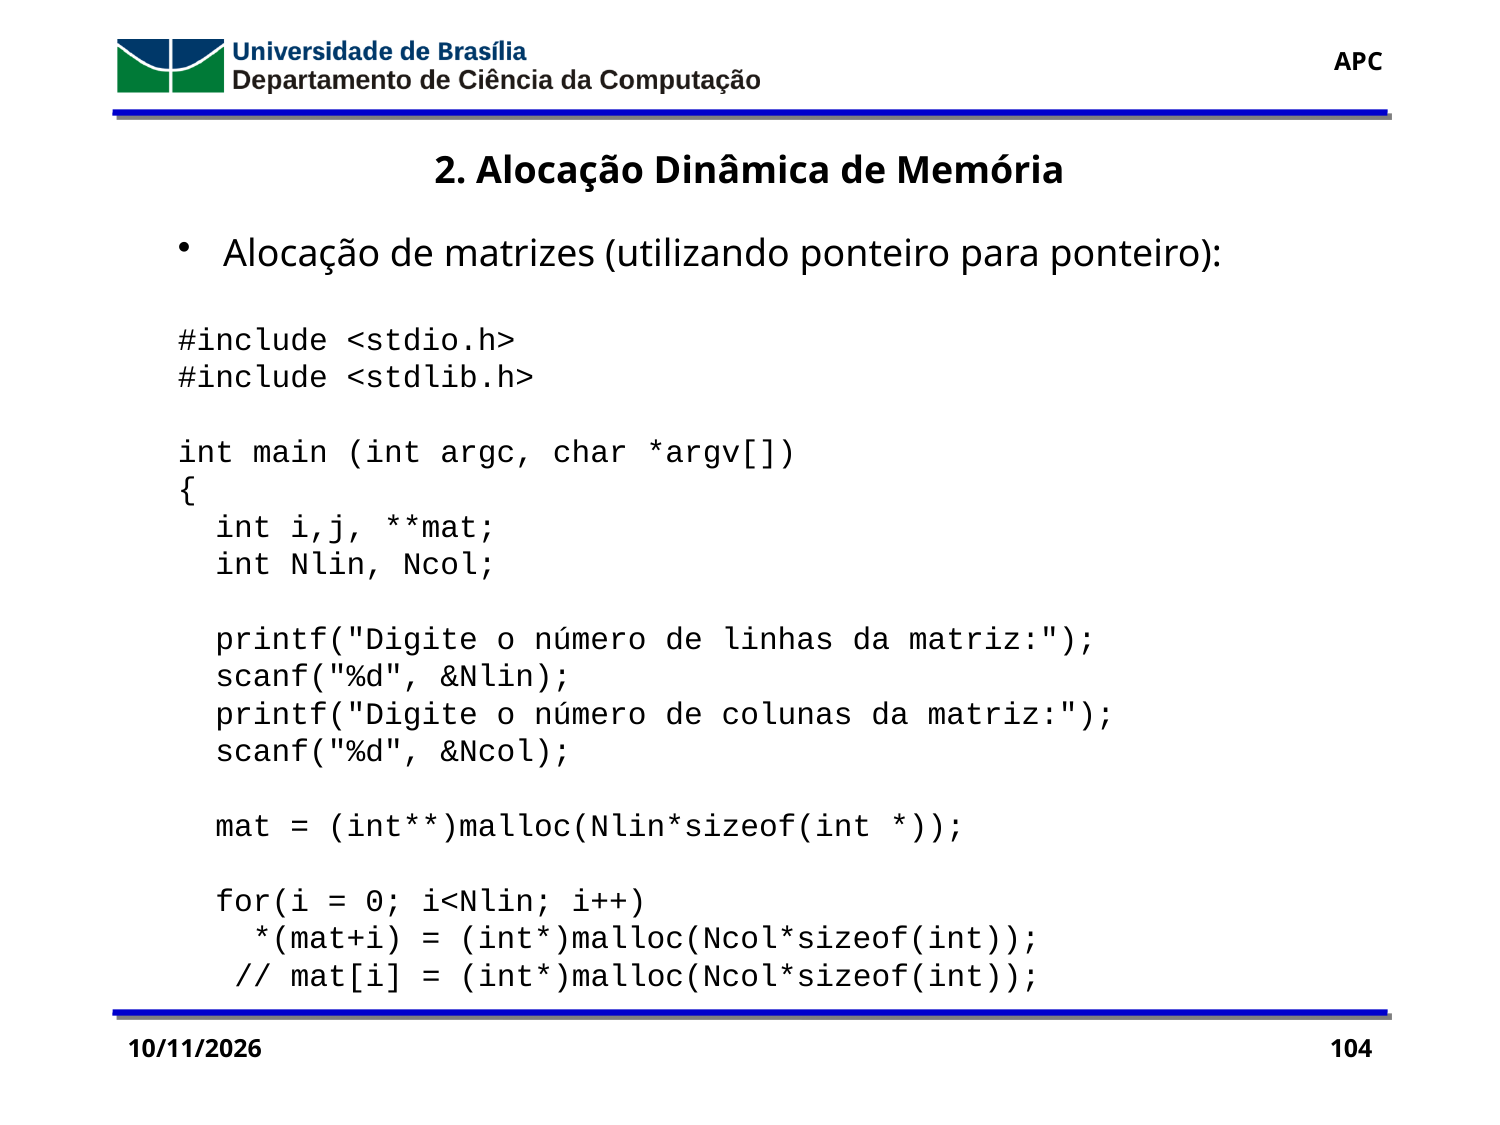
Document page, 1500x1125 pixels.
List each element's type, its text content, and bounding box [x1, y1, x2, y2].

picture [117, 39, 760, 94]
slide_number 104 [1074, 1024, 1388, 1101]
text_box 2. Alocação Dinâmica de Memória [112, 138, 1388, 198]
text_box Alocação de matrizes (utilizando ponteiro para ponteiro): #include <stdio.h> #include <stdlib.h> int main (int argc, char *argv[]) { int i,j, **mat; int Nlin, Ncol; printf("Digite o número de linhas da matriz:"); scanf("%d", &Nlin); printf("Digite o número de colunas da matriz:"); scanf("%d", &Ncol); mat = (int**)malloc(Nlin*sizeof(int *)); for(i = 0; i<Nlin; i++) *(mat+i) = (int*)malloc(Ncol*sizeof(int)); // mat[i] = (int*)malloc(Ncol*sizeof(int)); [163, 221, 1360, 1075]
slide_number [112, 1024, 426, 1101]
